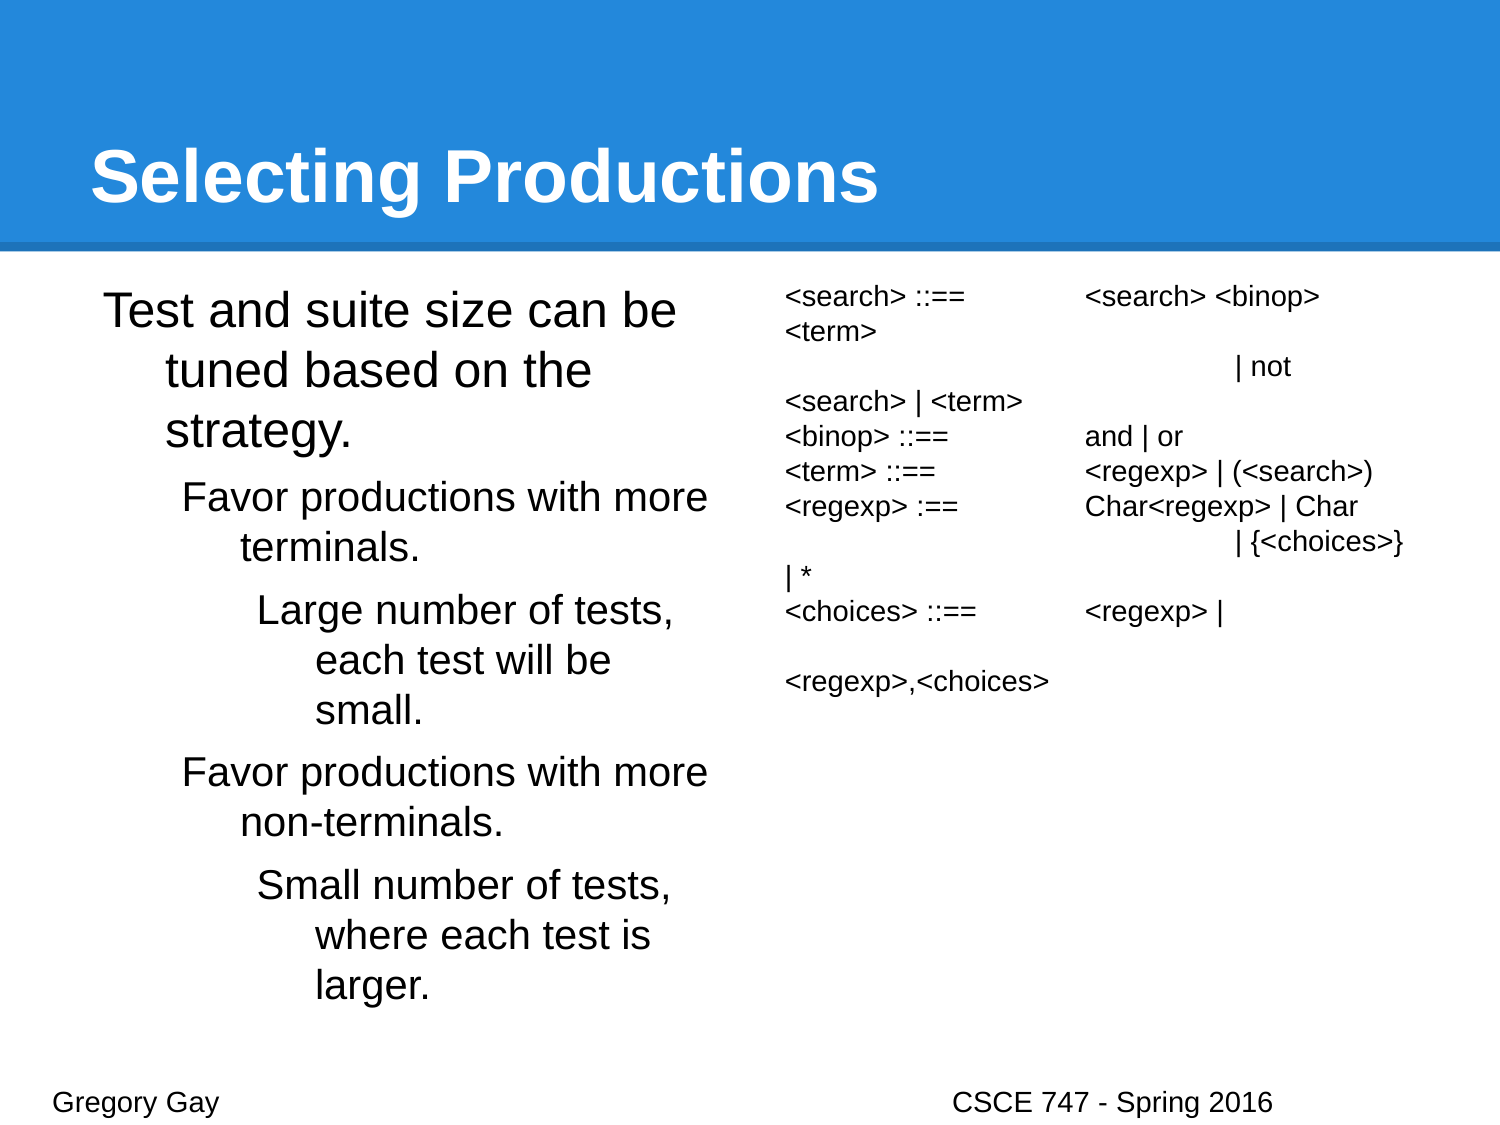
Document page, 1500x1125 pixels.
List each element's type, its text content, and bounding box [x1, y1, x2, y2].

title Selecting Productions [75, 45, 1425, 233]
text_box Gregory Gay CSCE 747 - Spring 2016 35 [37, 1068, 1463, 1114]
list <search> ::== <search> <binop> <term> | not <search> | <term> <binop> ::== and | or <term> ::== <regexp> | (<search>) <regexp> :== Char<regexp> | Char | {<choices>} | * <choices> ::== <regexp> | <regexp>,<choices> [769, 262, 1425, 1078]
list Test and suite size can be tuned based on the strategy. Favor productions with more terminals. Large number of tests, each test will be small. Favor productions with more non-terminals. Small number of tests, where each test is larger. [75, 262, 731, 1068]
